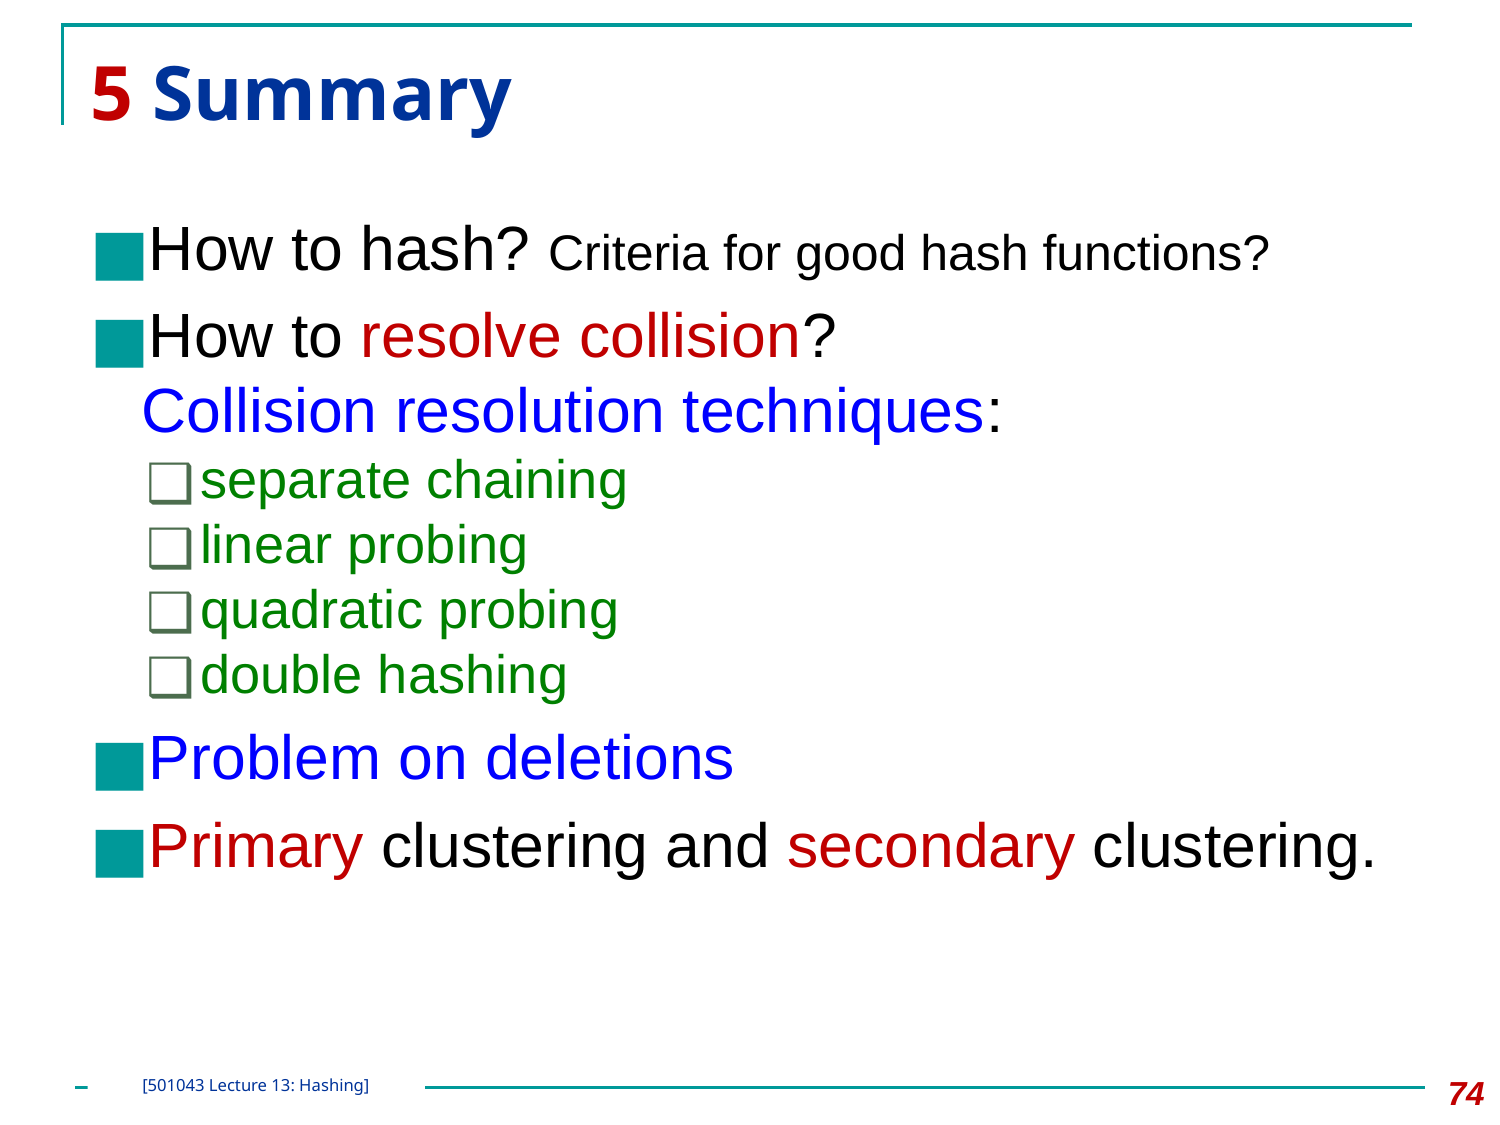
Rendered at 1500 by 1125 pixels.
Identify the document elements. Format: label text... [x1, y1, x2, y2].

list How to hash? Criteria for good hash functions? How to resolve collision? Collision resolution techniques: separate chaining linear probing quadratic probing double hashing Problem on deletions Primary clustering and secondary clustering. [75, 200, 1425, 1063]
title 5 Summary [75, 37, 1425, 188]
text_box [501043 Lecture 13: Hashing] [87, 1074, 425, 1100]
slide_number ‹#› [1400, 1065, 1500, 1125]
